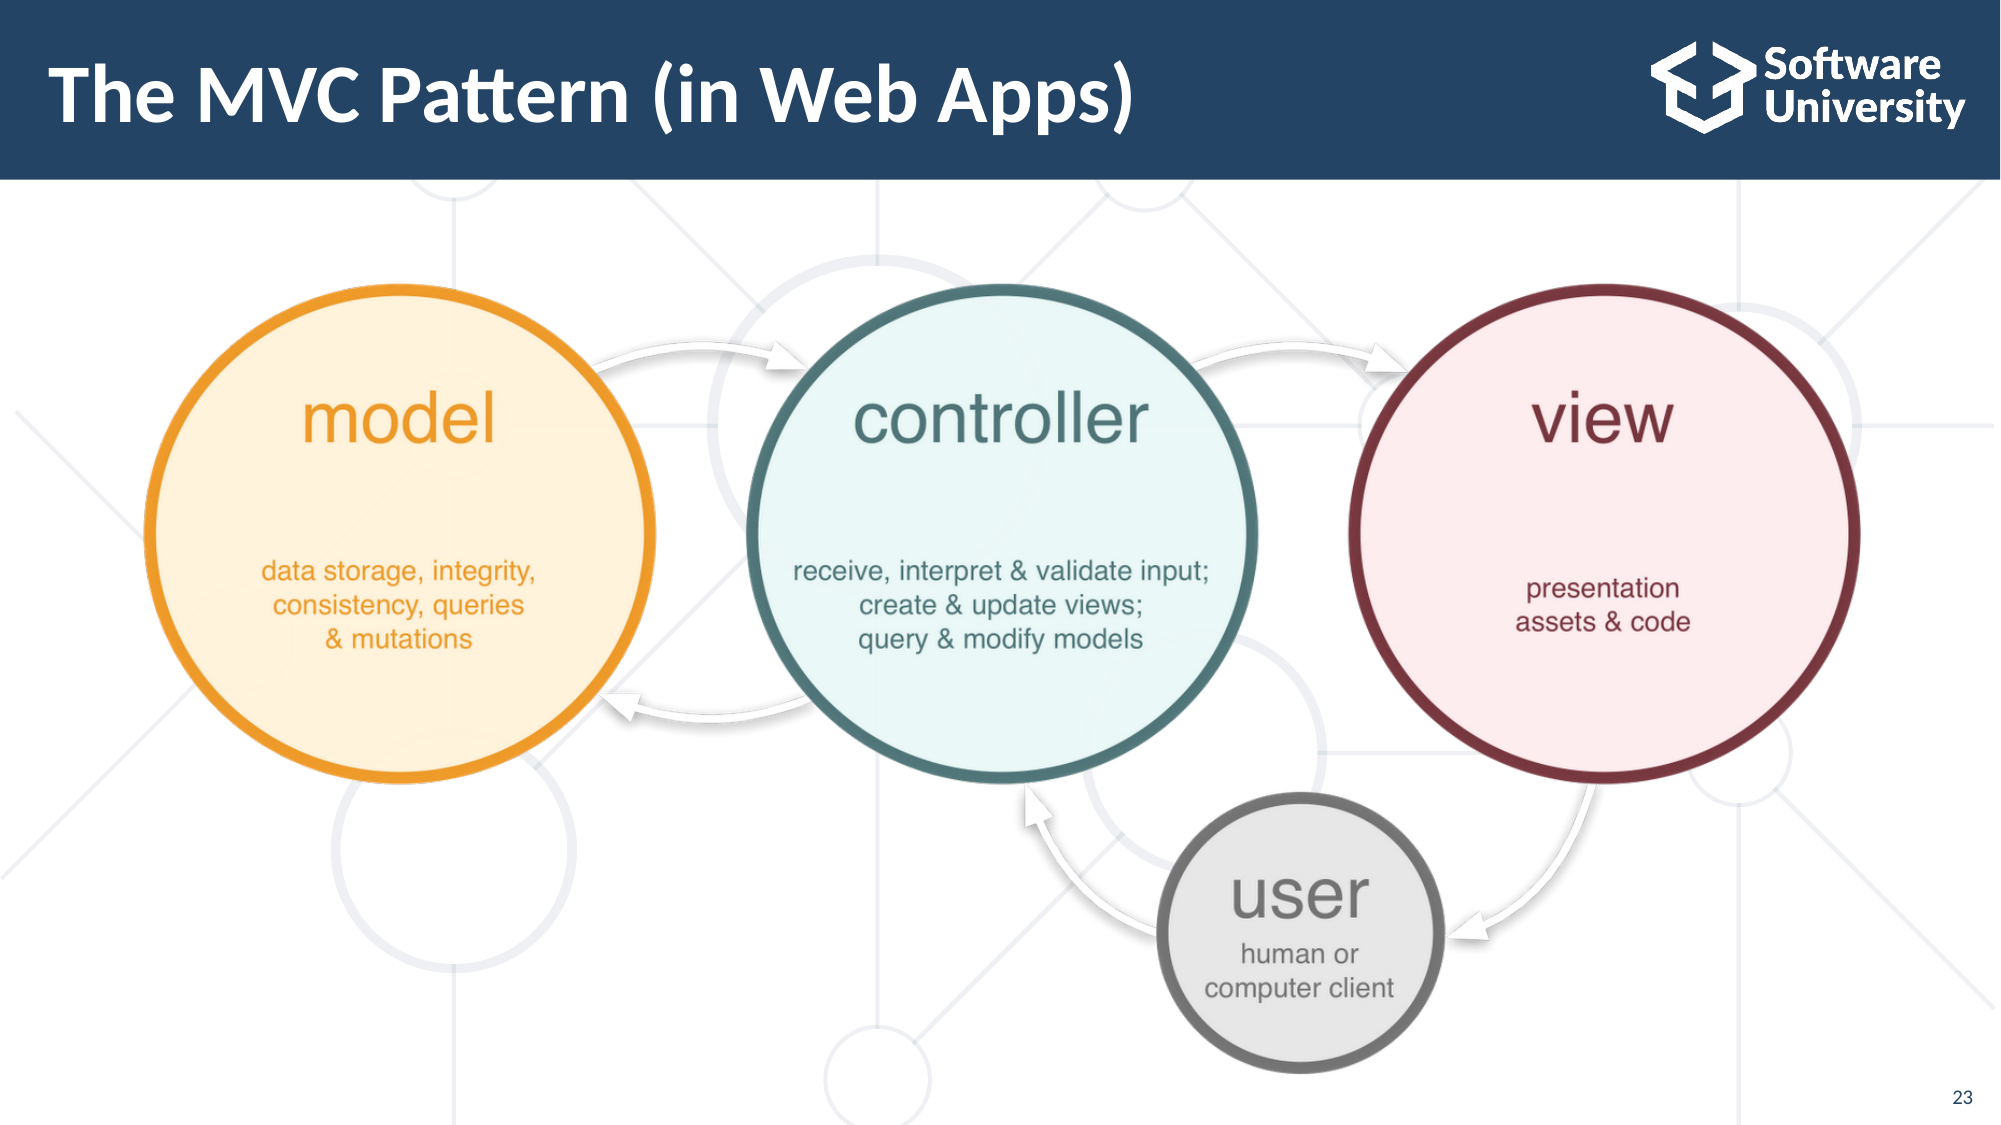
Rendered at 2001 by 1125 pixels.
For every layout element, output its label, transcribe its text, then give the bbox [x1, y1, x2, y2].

picture [1651, 41, 1966, 134]
slide_number 23 [1927, 1067, 1989, 1117]
picture [139, 281, 1861, 1075]
title The MVC Pattern (in Web Apps) [31, 16, 1625, 162]
